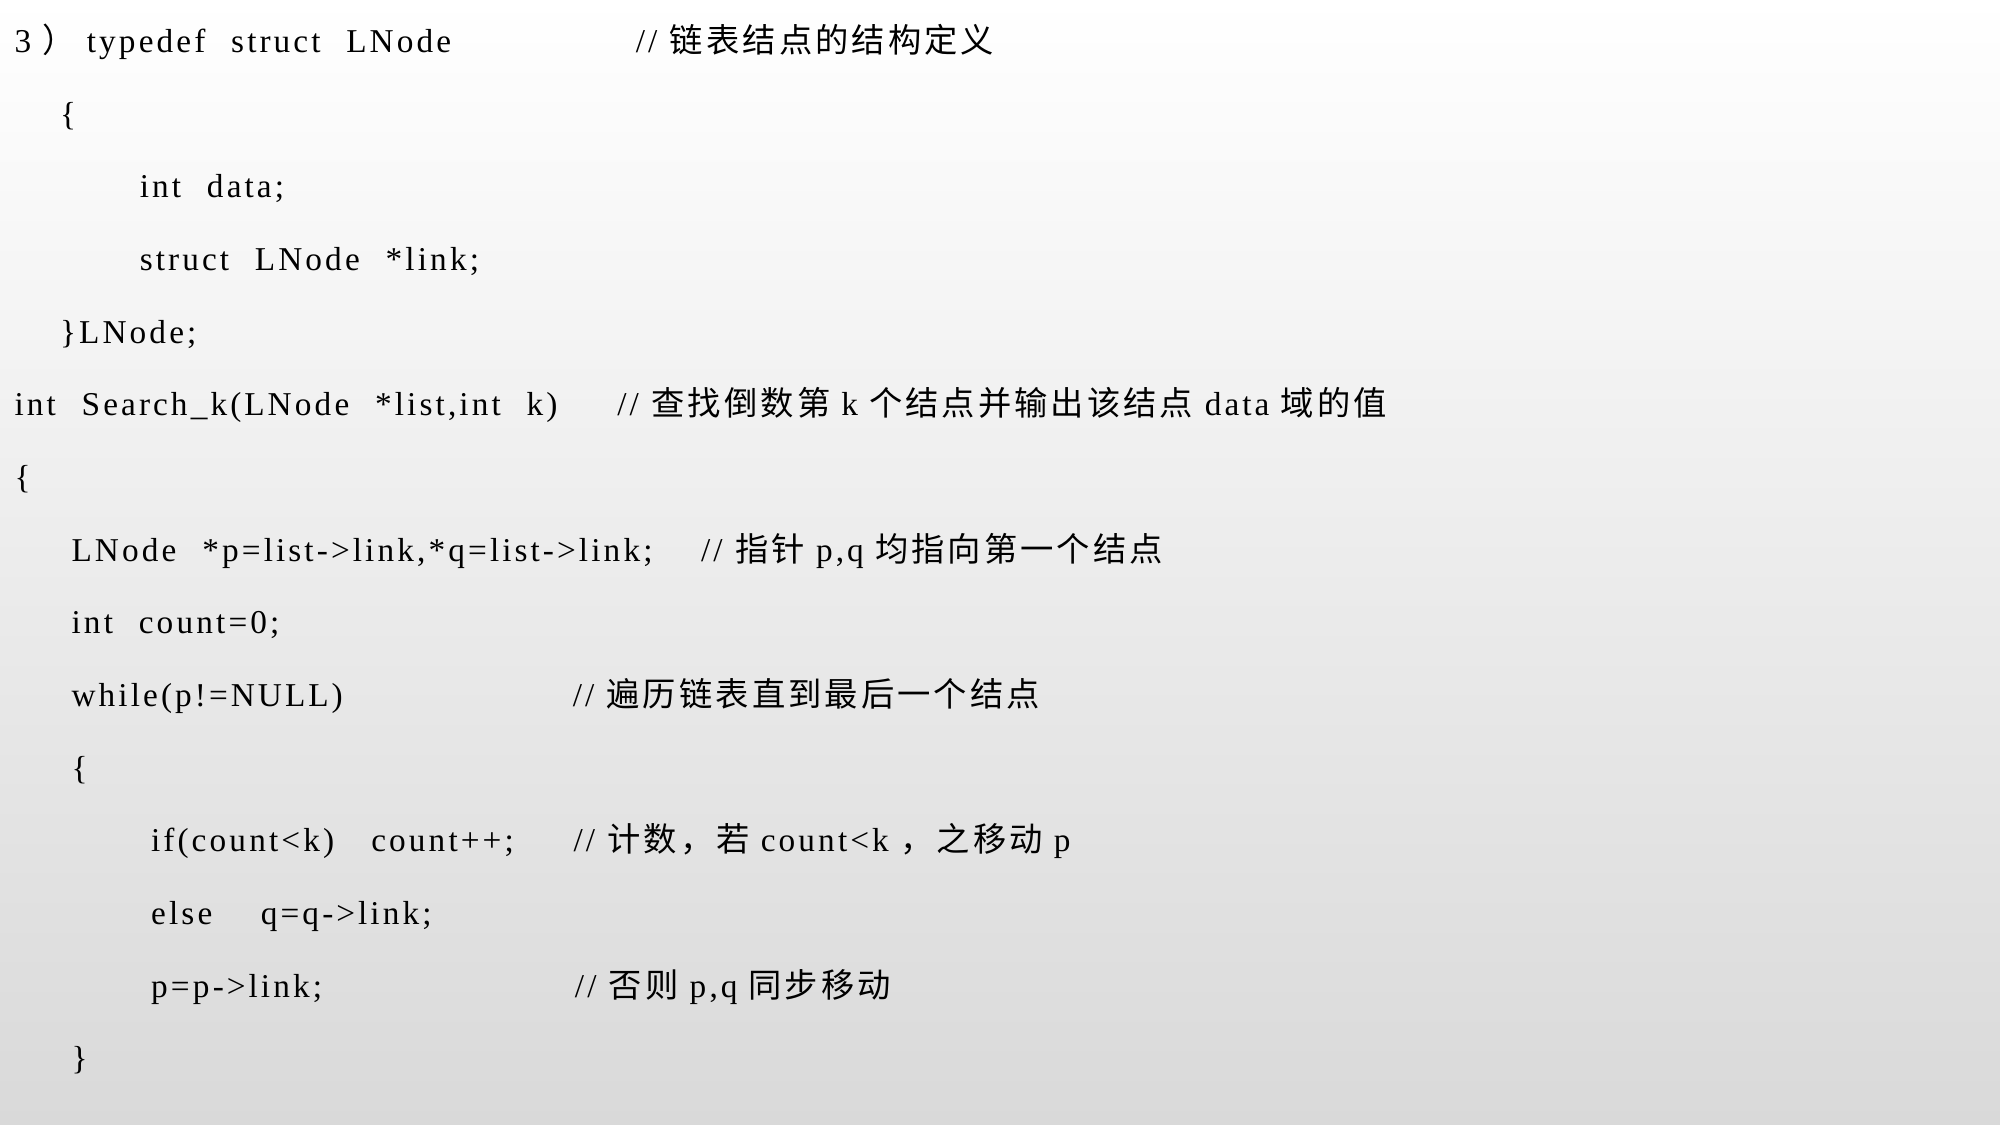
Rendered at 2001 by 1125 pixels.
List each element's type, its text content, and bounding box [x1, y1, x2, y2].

list 3）typedef struct LNode //链表结点的结构定义 { int data; struct LNode *link; }LNode; int Search_k(LNode *list,int k) //查找倒数第k个结点并输出该结点data域的值 { LNode *p=list->link,*q=list->link; //指针p,q均指向第一个结点 int count=0; while(p!=NULL) //遍历链表直到最后一个结点 { if(count<k) count++; //计数，若count<k，之移动p else q=q->link; p=p->link; //否则p,q同步移动 } [0, 0, 2000, 1125]
